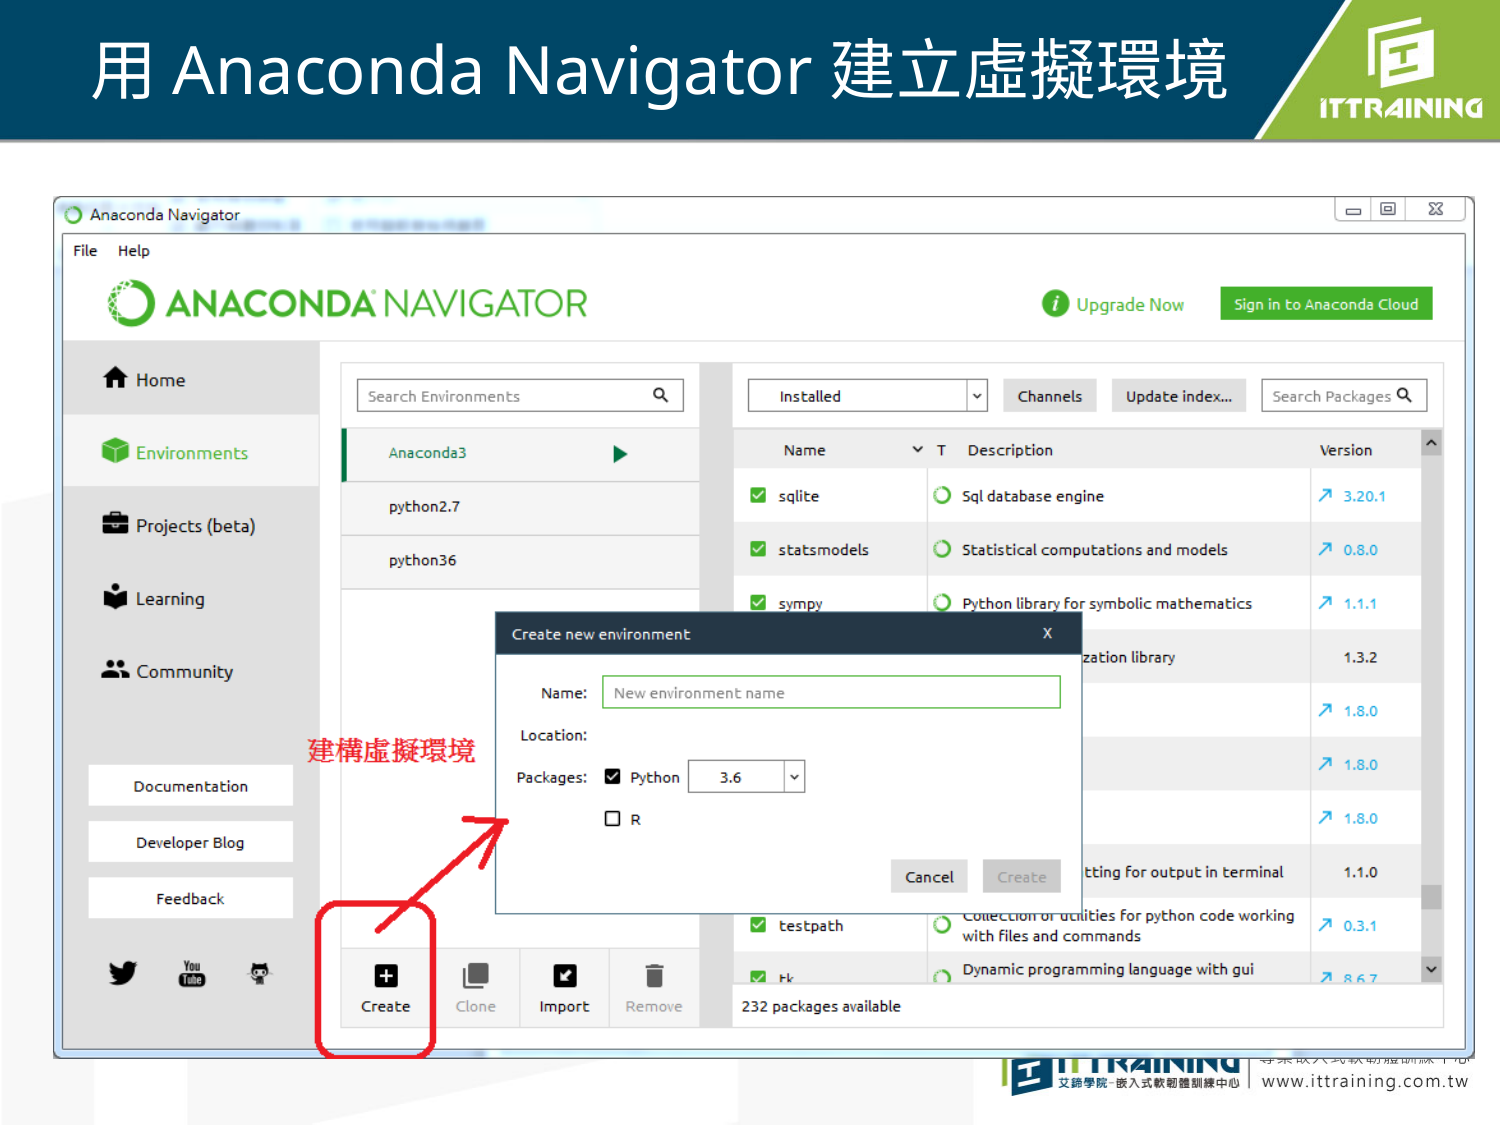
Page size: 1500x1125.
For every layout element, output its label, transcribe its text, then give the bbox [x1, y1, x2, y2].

picture [0, 0, 1500, 1125]
title 用Anaconda Navigator建立虛擬環境 [75, 0, 1425, 138]
